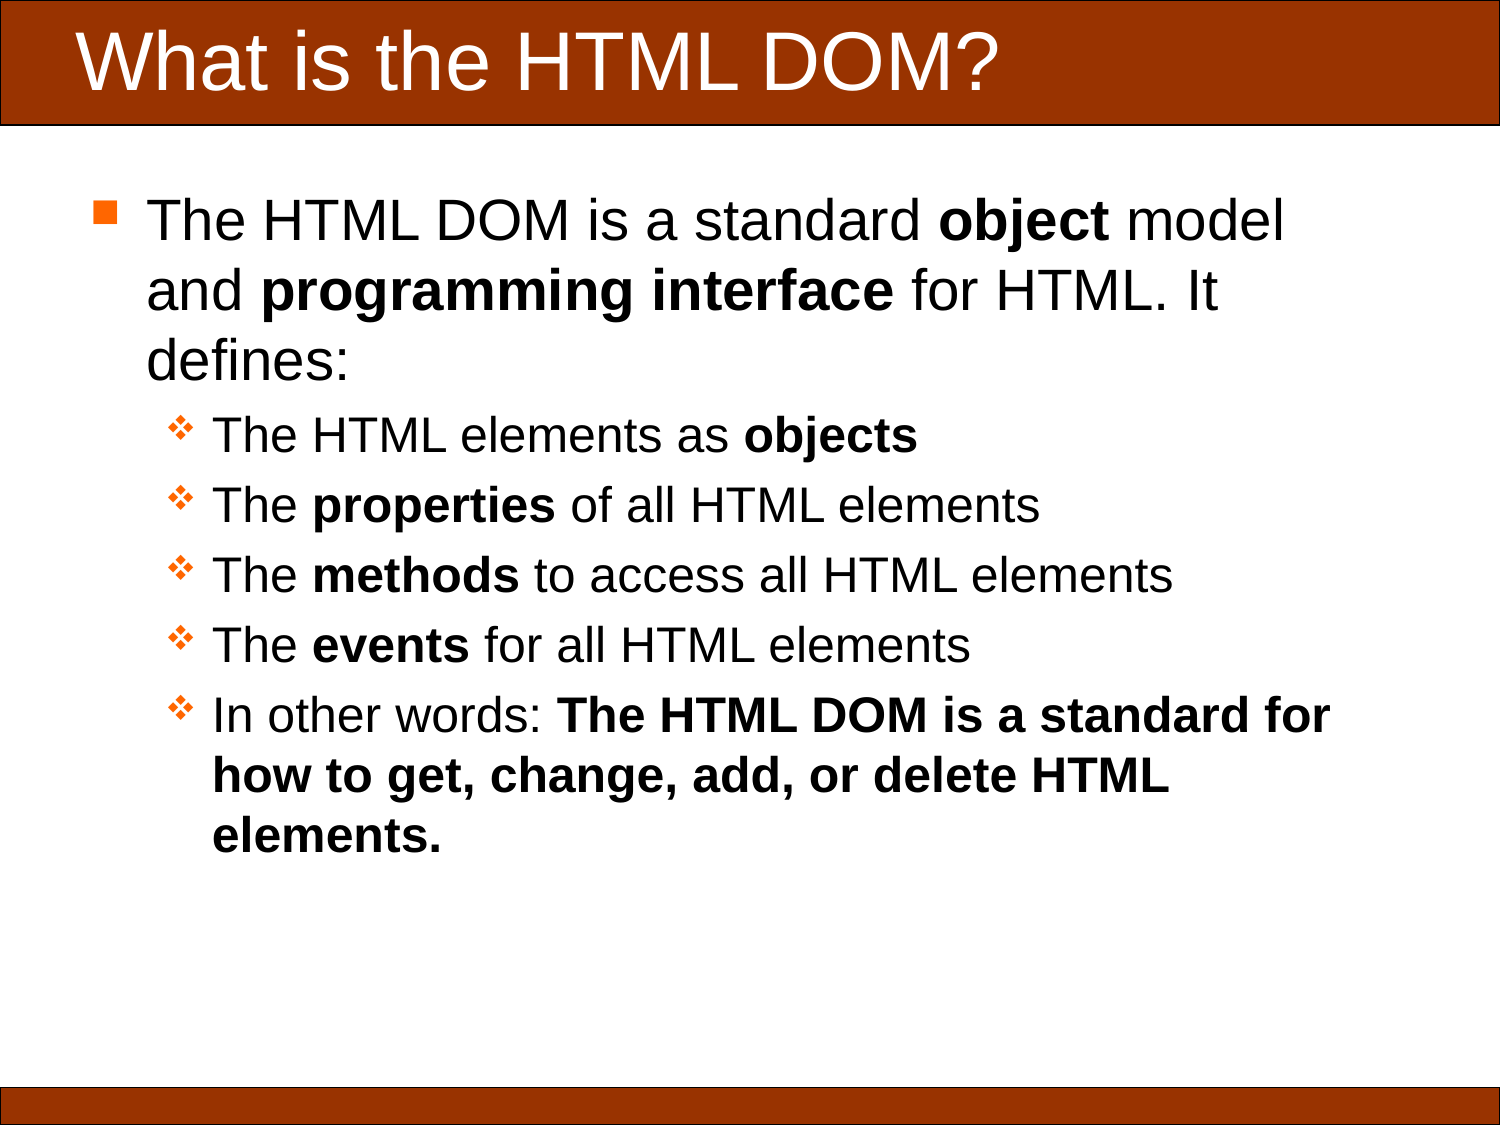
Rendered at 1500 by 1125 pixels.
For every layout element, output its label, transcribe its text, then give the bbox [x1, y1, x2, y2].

list The HTML DOM is a standard object model and programming interface for HTML. It defines: The HTML elements as objects The properties of all HTML elements The methods to access all HTML elements The events for all HTML elements In other words: The HTML DOM is a standard for how to get, change, add, or delete HTML elements. [75, 174, 1425, 1005]
title What is the HTML DOM? [75, 7, 1425, 125]
